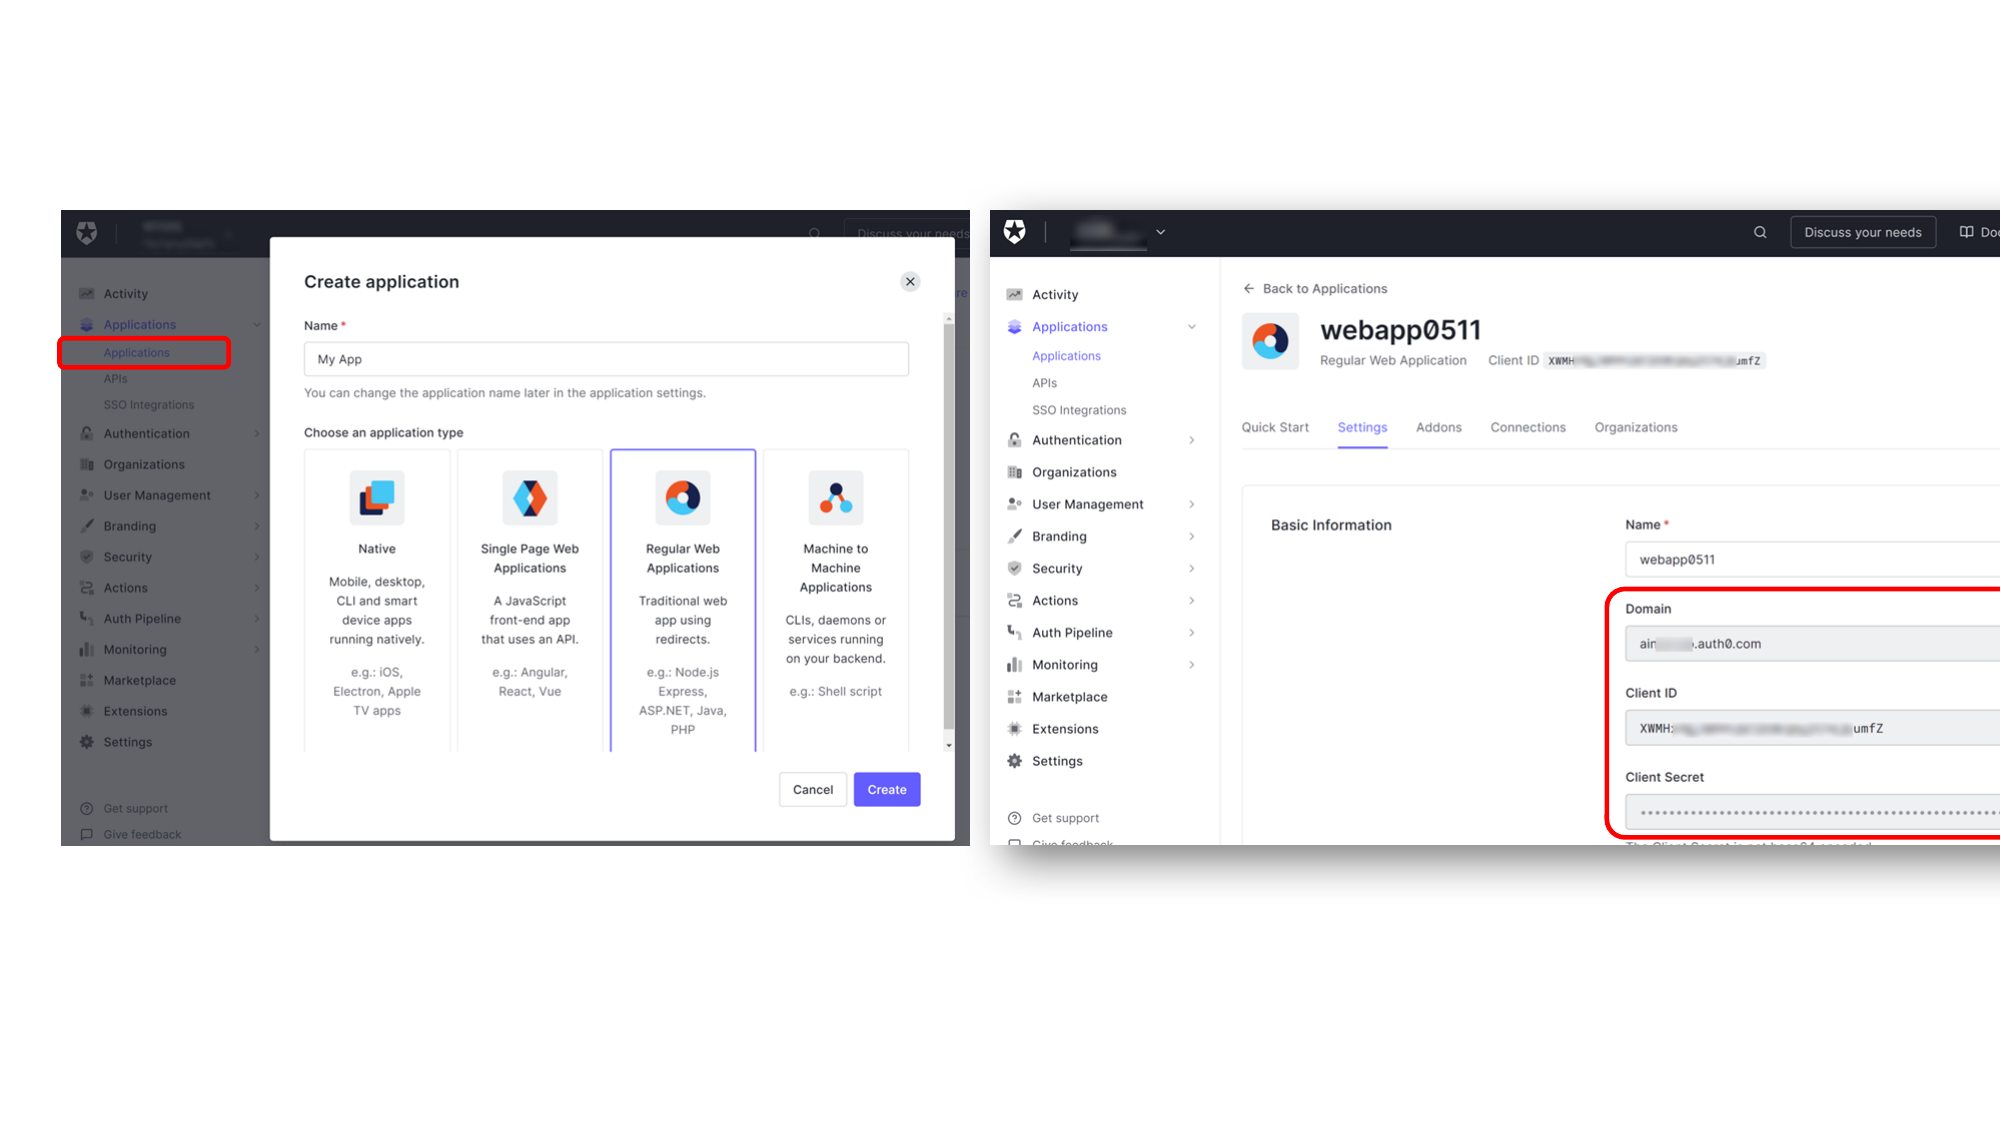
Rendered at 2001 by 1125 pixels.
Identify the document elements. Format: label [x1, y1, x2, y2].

picture [990, 210, 2000, 845]
picture [61, 210, 970, 846]
